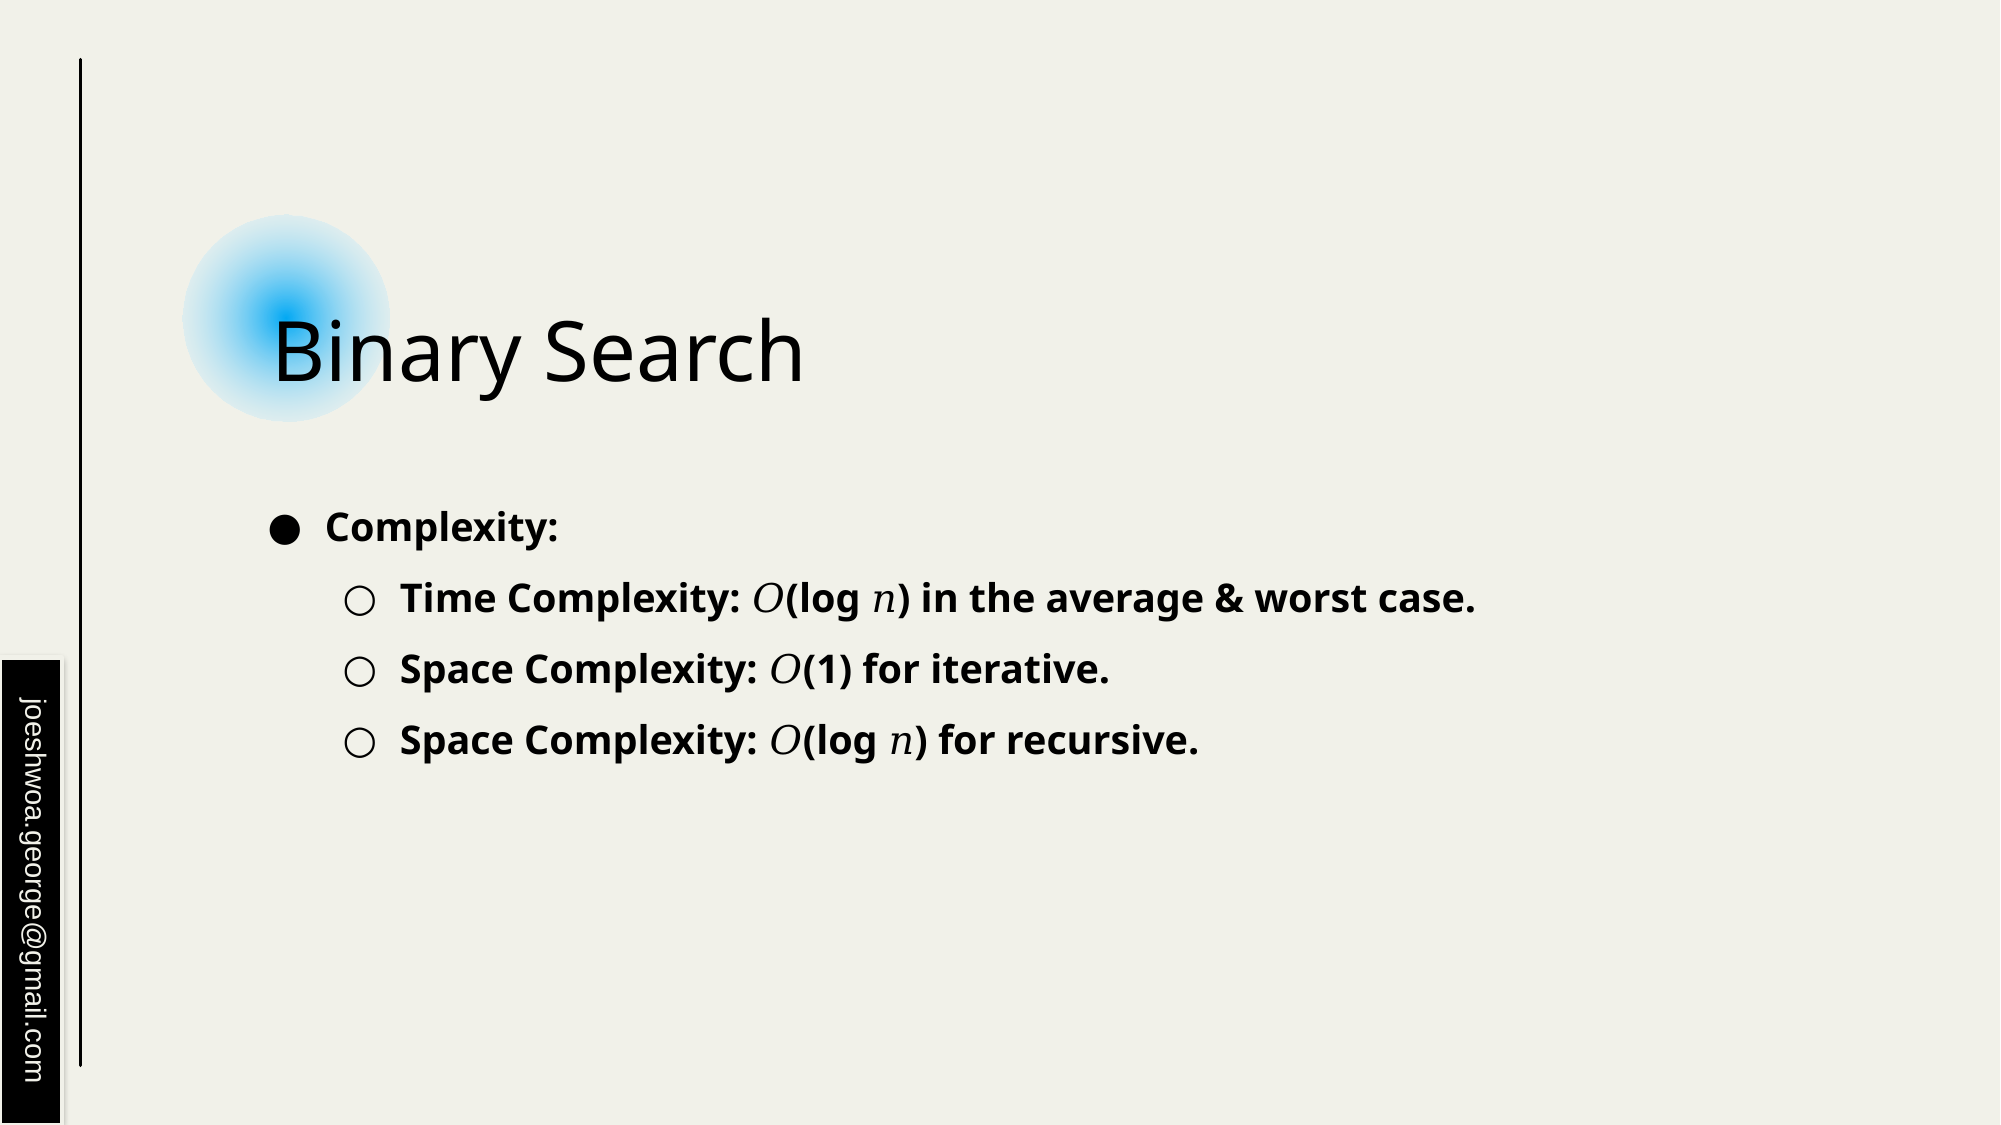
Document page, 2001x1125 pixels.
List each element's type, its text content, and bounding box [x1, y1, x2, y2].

list Complexity: Time Complexity: 𝑂(log 𝑛) in the average & worst case. Space Complexity: 𝑂(1) for iterative. Space Complexity: 𝑂(log 𝑛) for recursive. [229, 457, 1589, 867]
text_box [240, 411, 332, 422]
text_box [182, 214, 384, 405]
title Binary Search [229, 285, 1589, 411]
text_box joeshwoa.george@gmail.com [0, 655, 64, 1125]
